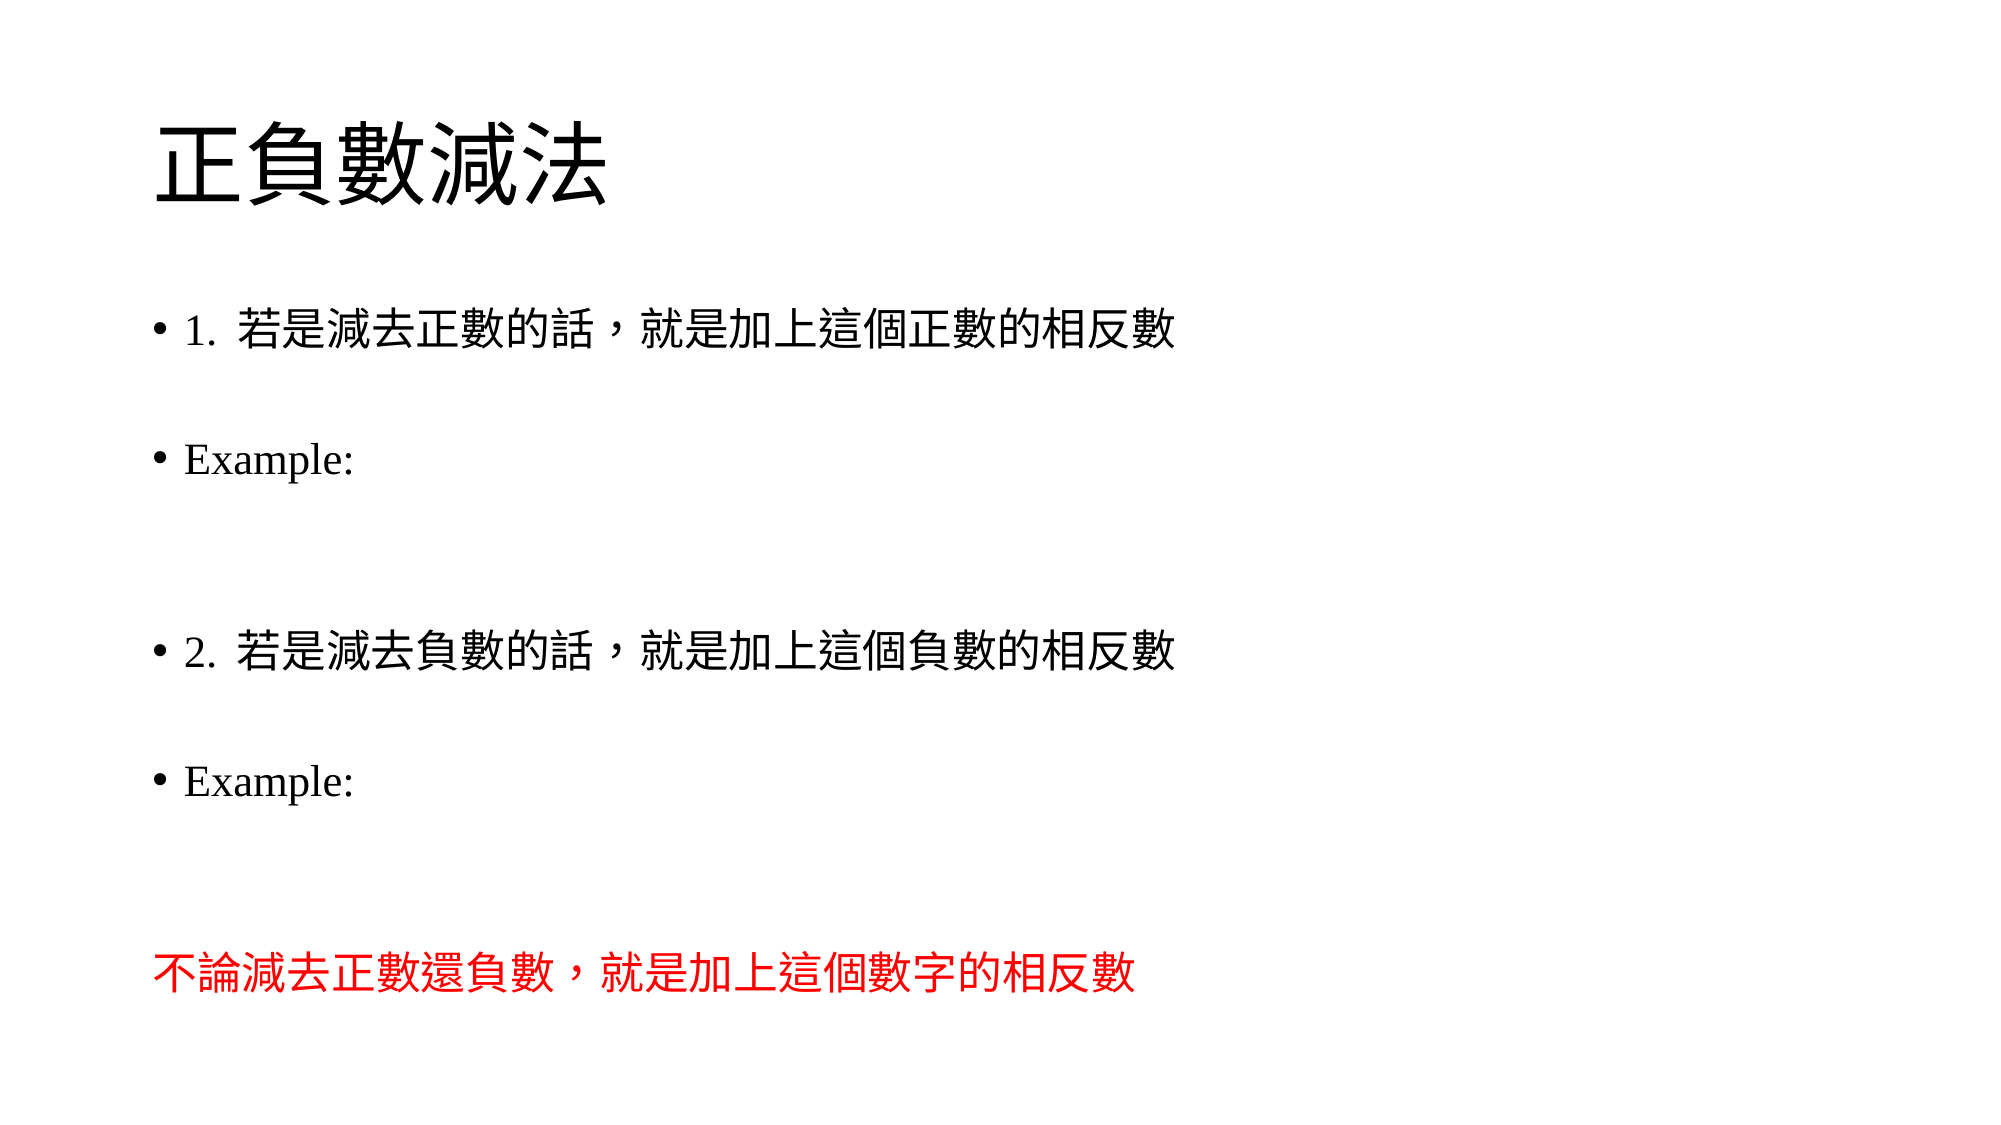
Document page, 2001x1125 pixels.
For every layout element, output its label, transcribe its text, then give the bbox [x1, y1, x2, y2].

title 正負數減法 [137, 59, 1863, 278]
